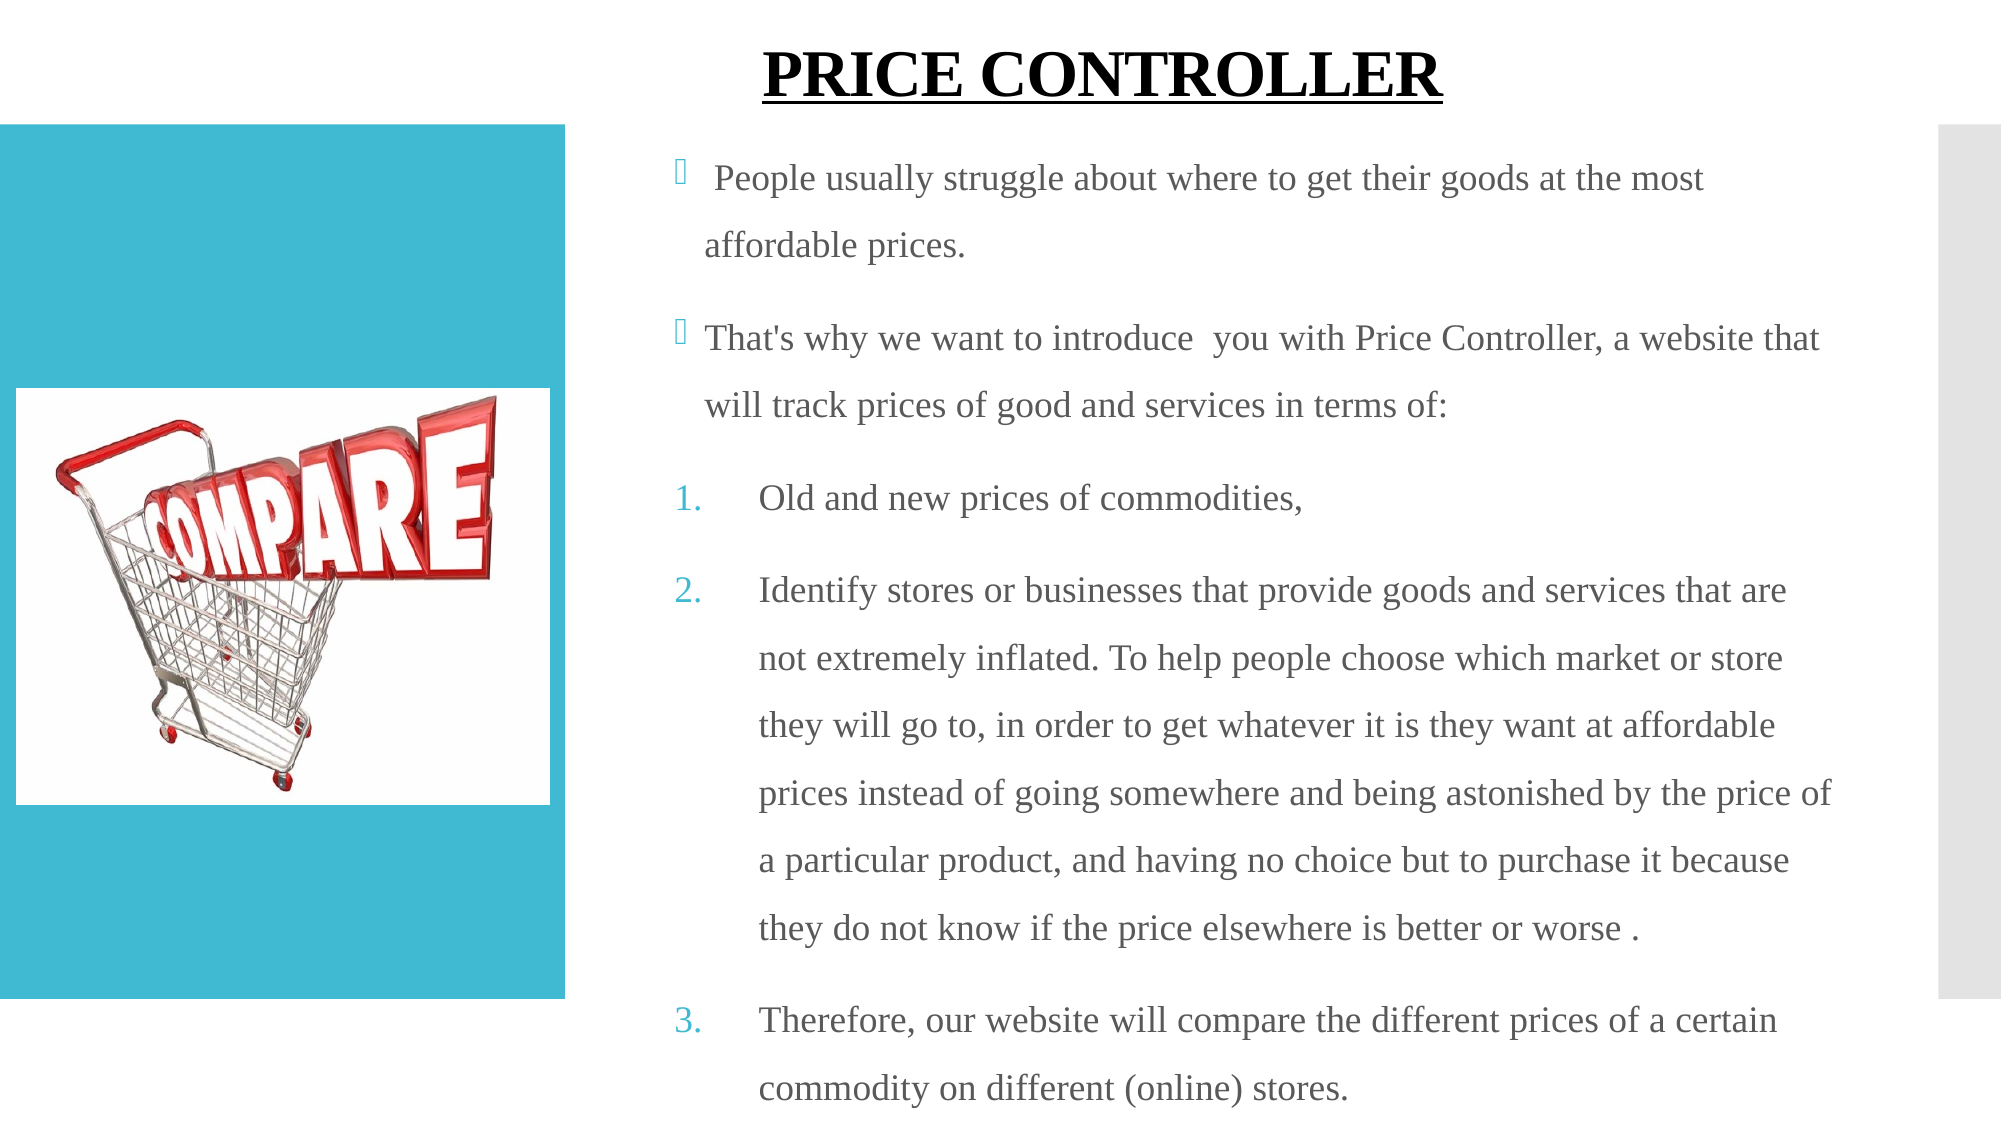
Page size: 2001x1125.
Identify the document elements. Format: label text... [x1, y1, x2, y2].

title PRICE CONTROLLER [290, 6, 1916, 144]
list People usually struggle about where to get their goods at the most affordable prices. That's why we want to introduce you with Price Controller, a website that will track prices of good and services in terms of: Old and new prices of commodities, Identify stores or businesses that provide goods and services that are not extremely inflated. To help people choose which market or store they will go to, in order to get whatever it is they want at affordable prices instead of going somewhere and being astonished by the price of a particular product, and having no choice but to purchase it because they do not know if the price elsewhere is better or worse . Therefore, our website will compare the different prices of a certain commodity on different (online) stores. [659, 80, 1860, 1125]
picture [16, 388, 550, 806]
